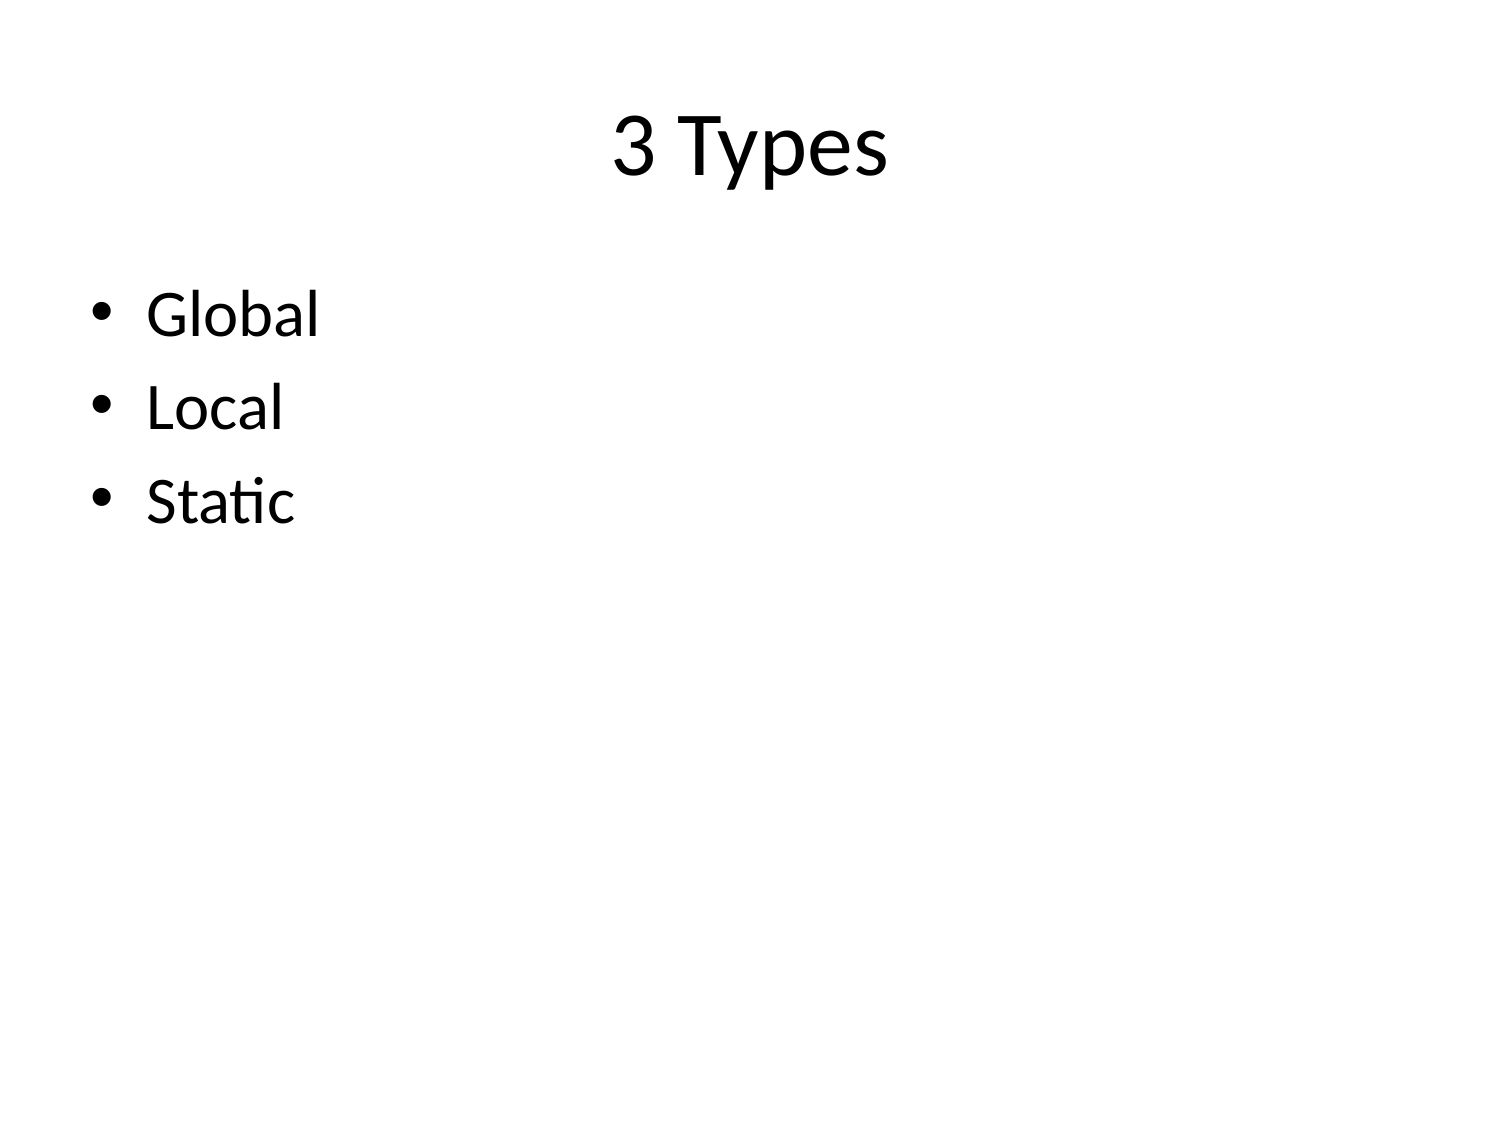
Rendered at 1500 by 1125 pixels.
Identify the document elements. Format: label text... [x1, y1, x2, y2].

title 3 Types [75, 45, 1425, 233]
list Global Local Static [75, 262, 1425, 1005]
